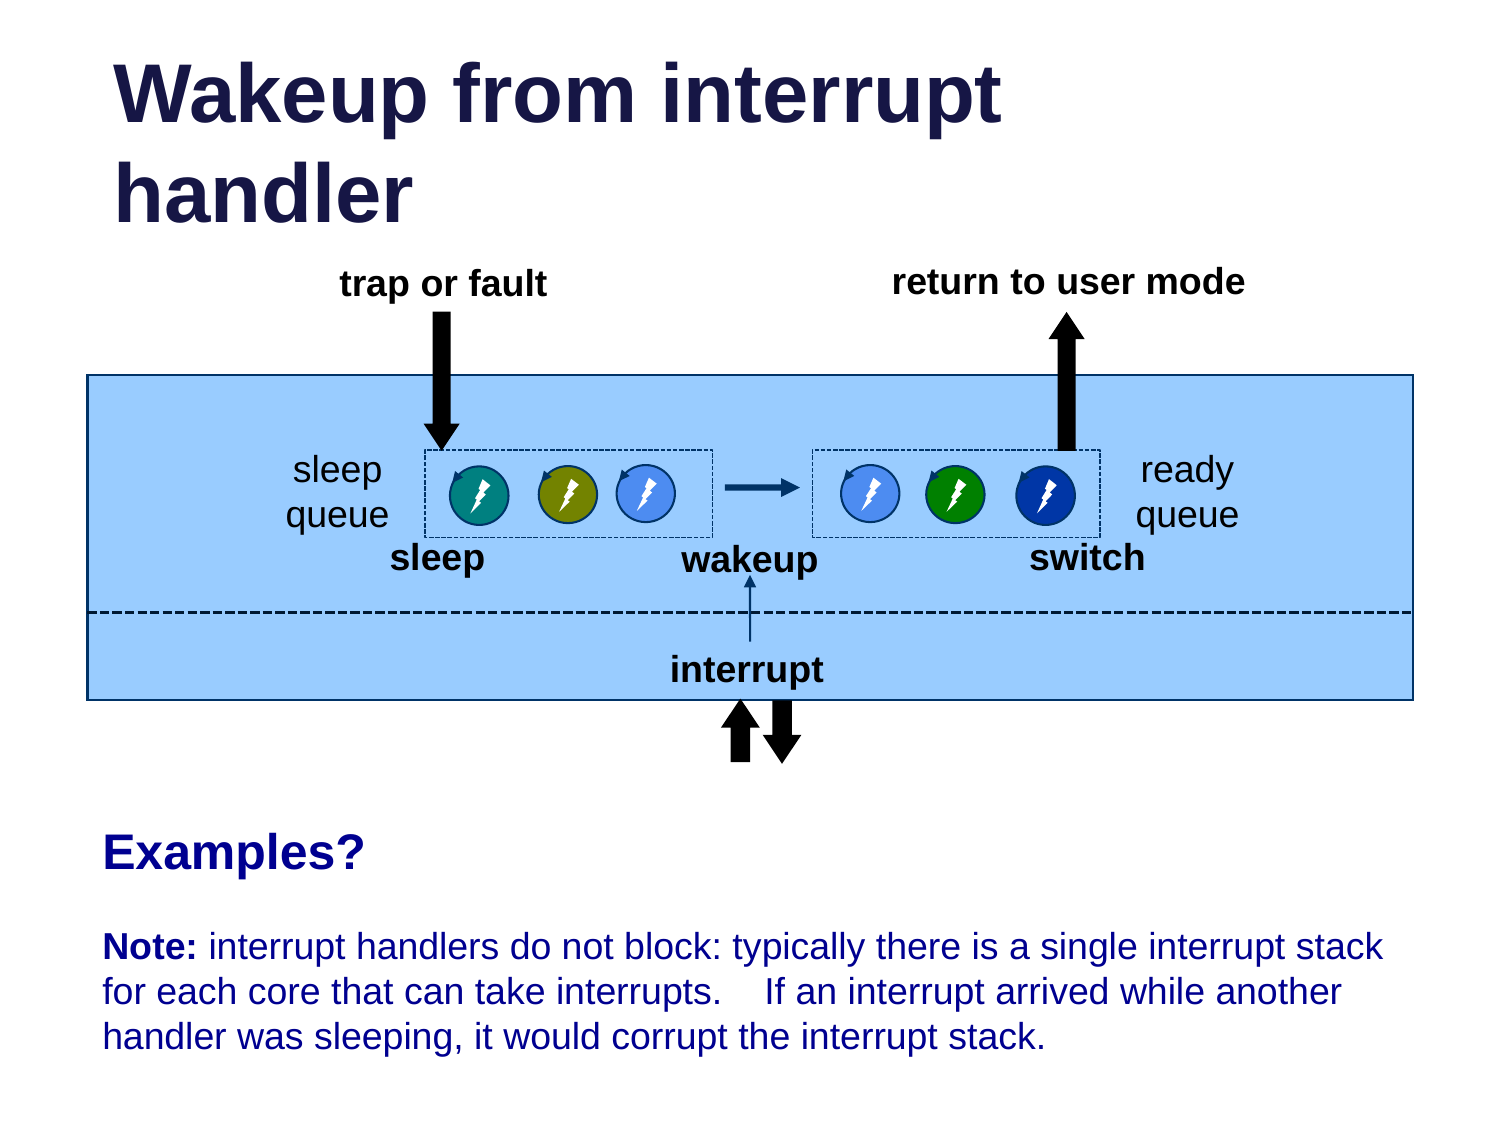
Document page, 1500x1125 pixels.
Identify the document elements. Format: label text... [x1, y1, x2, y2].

title Wakeup from interrupt handler [99, 0, 1175, 247]
text_box return to user mode [874, 249, 1263, 311]
text_box trap or fault [249, 251, 638, 312]
text_box interrupt [612, 637, 892, 698]
text_box [87, 619, 749, 700]
text_box [1049, 313, 1084, 451]
text_box Examples? [87, 812, 563, 888]
text_box [424, 312, 459, 450]
text_box switch [987, 525, 1188, 586]
text_box [751, 375, 1413, 612]
text_box [724, 481, 800, 494]
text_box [616, 464, 676, 523]
text_box sleep [275, 525, 600, 586]
text_box [424, 449, 713, 527]
text_box wakeup [587, 527, 913, 587]
text_box Note: interrupt handlers do not block: typically there is a single interrupt stack for each core that can take interrupts. If an interrupt arrived while another handler was sleeping, it would corrupt the interrupt stack. [87, 914, 1413, 1064]
text_box [812, 449, 1100, 538]
text_box [443, 375, 1058, 527]
text_box [87, 375, 749, 611]
text_box ready queue [1112, 438, 1263, 543]
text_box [449, 466, 509, 526]
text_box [722, 699, 801, 763]
text_box sleep queue [262, 438, 413, 543]
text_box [840, 464, 900, 523]
text_box [751, 613, 1413, 700]
